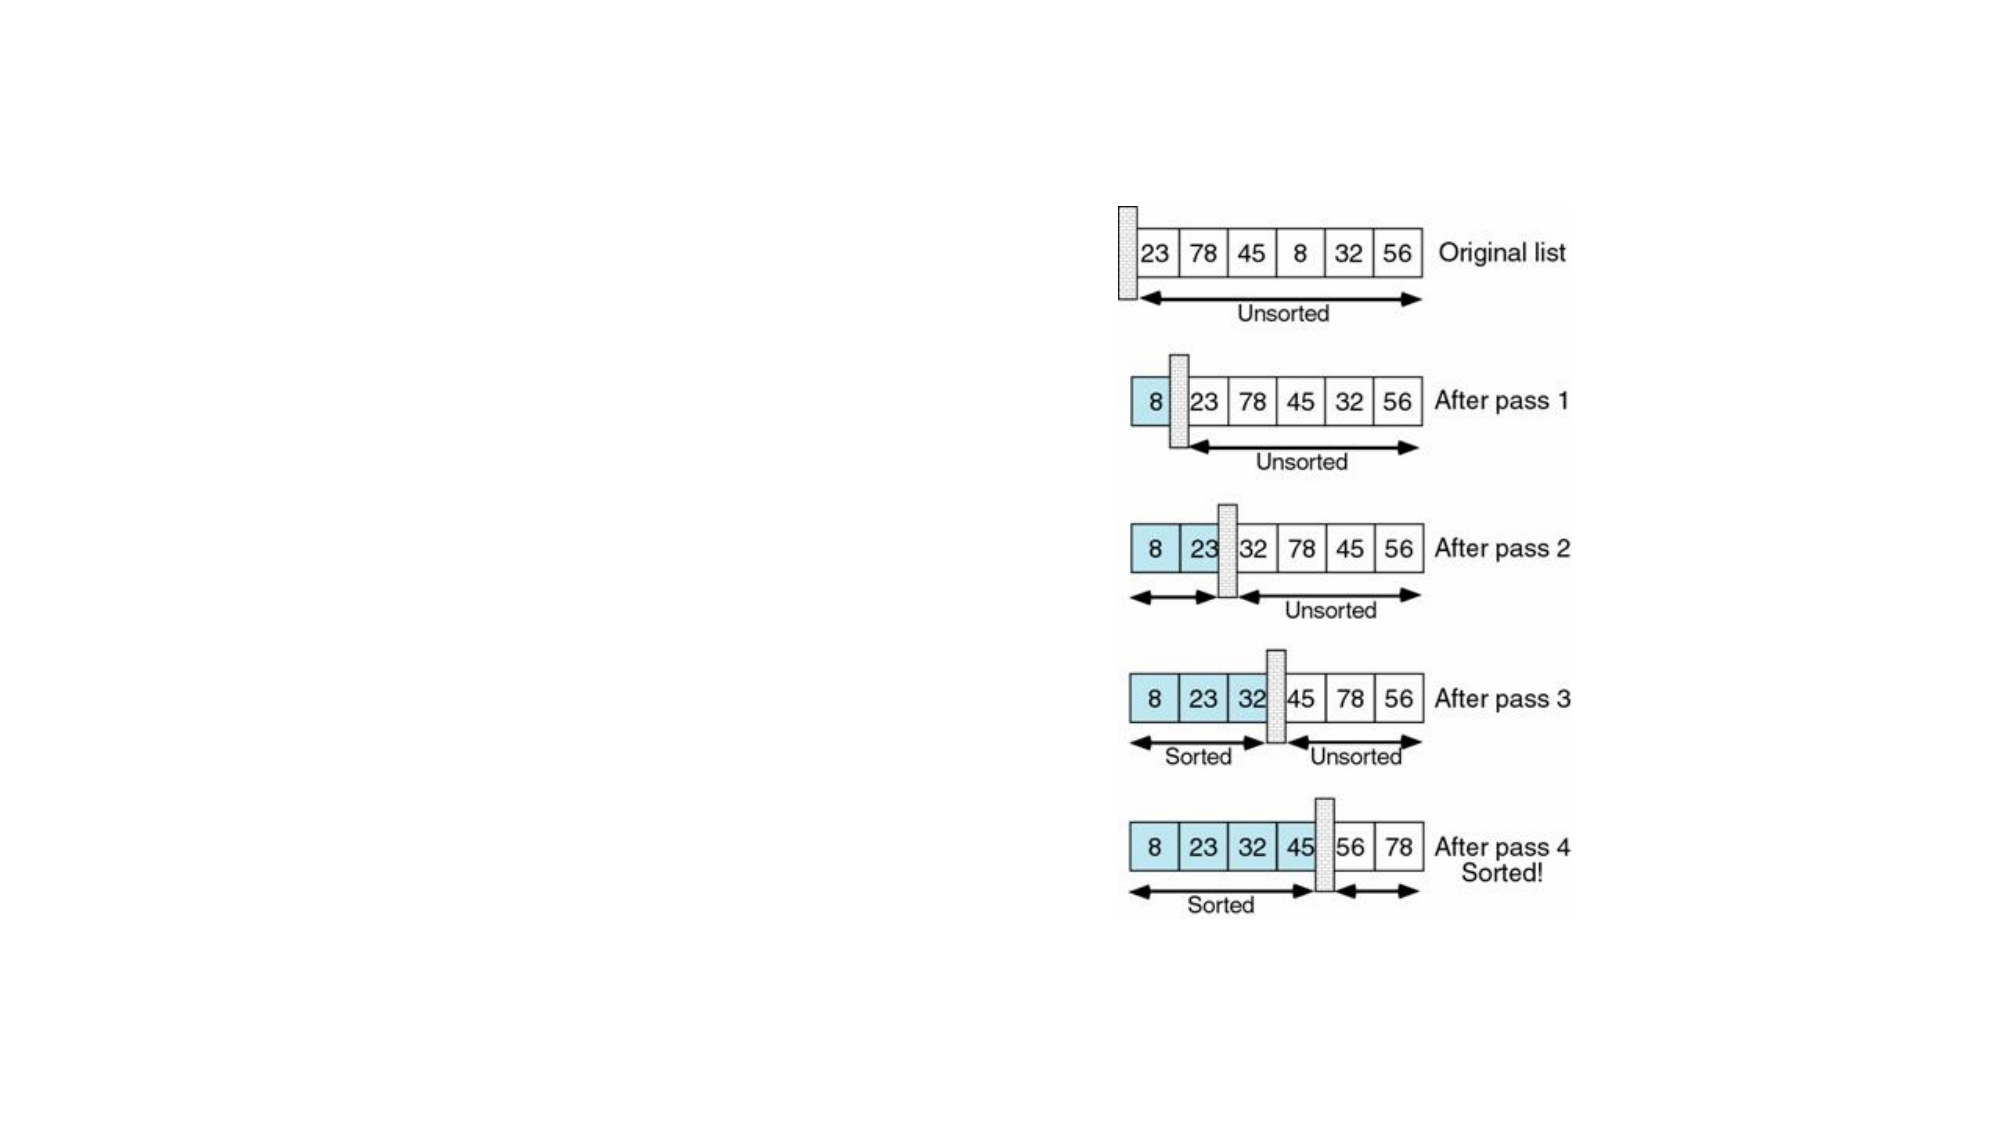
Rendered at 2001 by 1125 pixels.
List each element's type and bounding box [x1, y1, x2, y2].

list [1118, 206, 1572, 919]
